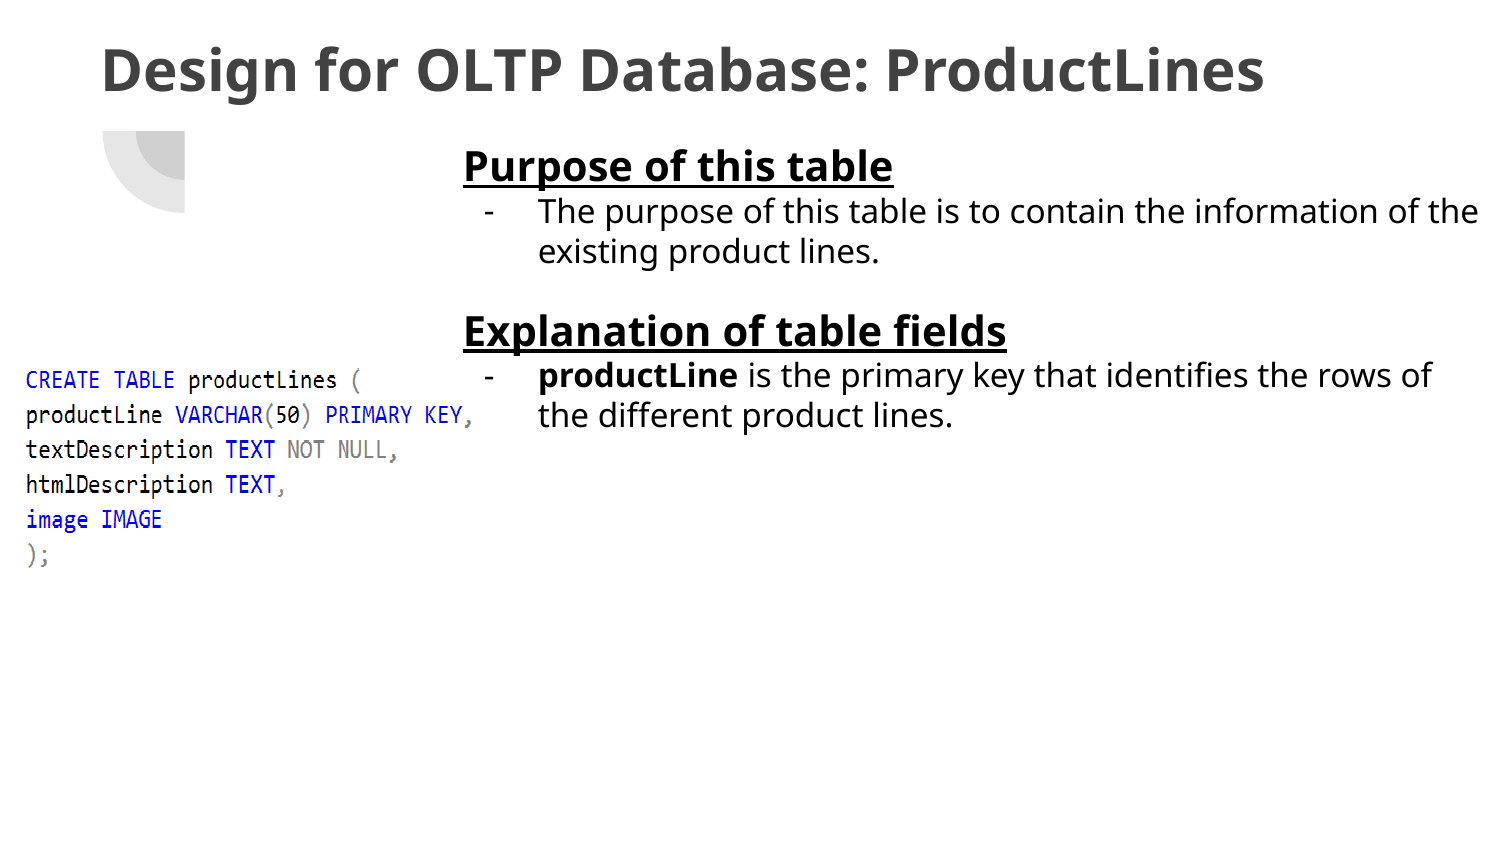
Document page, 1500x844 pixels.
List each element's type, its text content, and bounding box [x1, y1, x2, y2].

title Design for OLTP Database: ProductLines [85, 18, 1418, 183]
text_box Purpose of this table The purpose of this table is to contain the information of the existing product lines. Explanation of table fields productLine is the primary key that identifies the rows of the different product lines. [447, 124, 1500, 733]
picture [23, 362, 475, 572]
